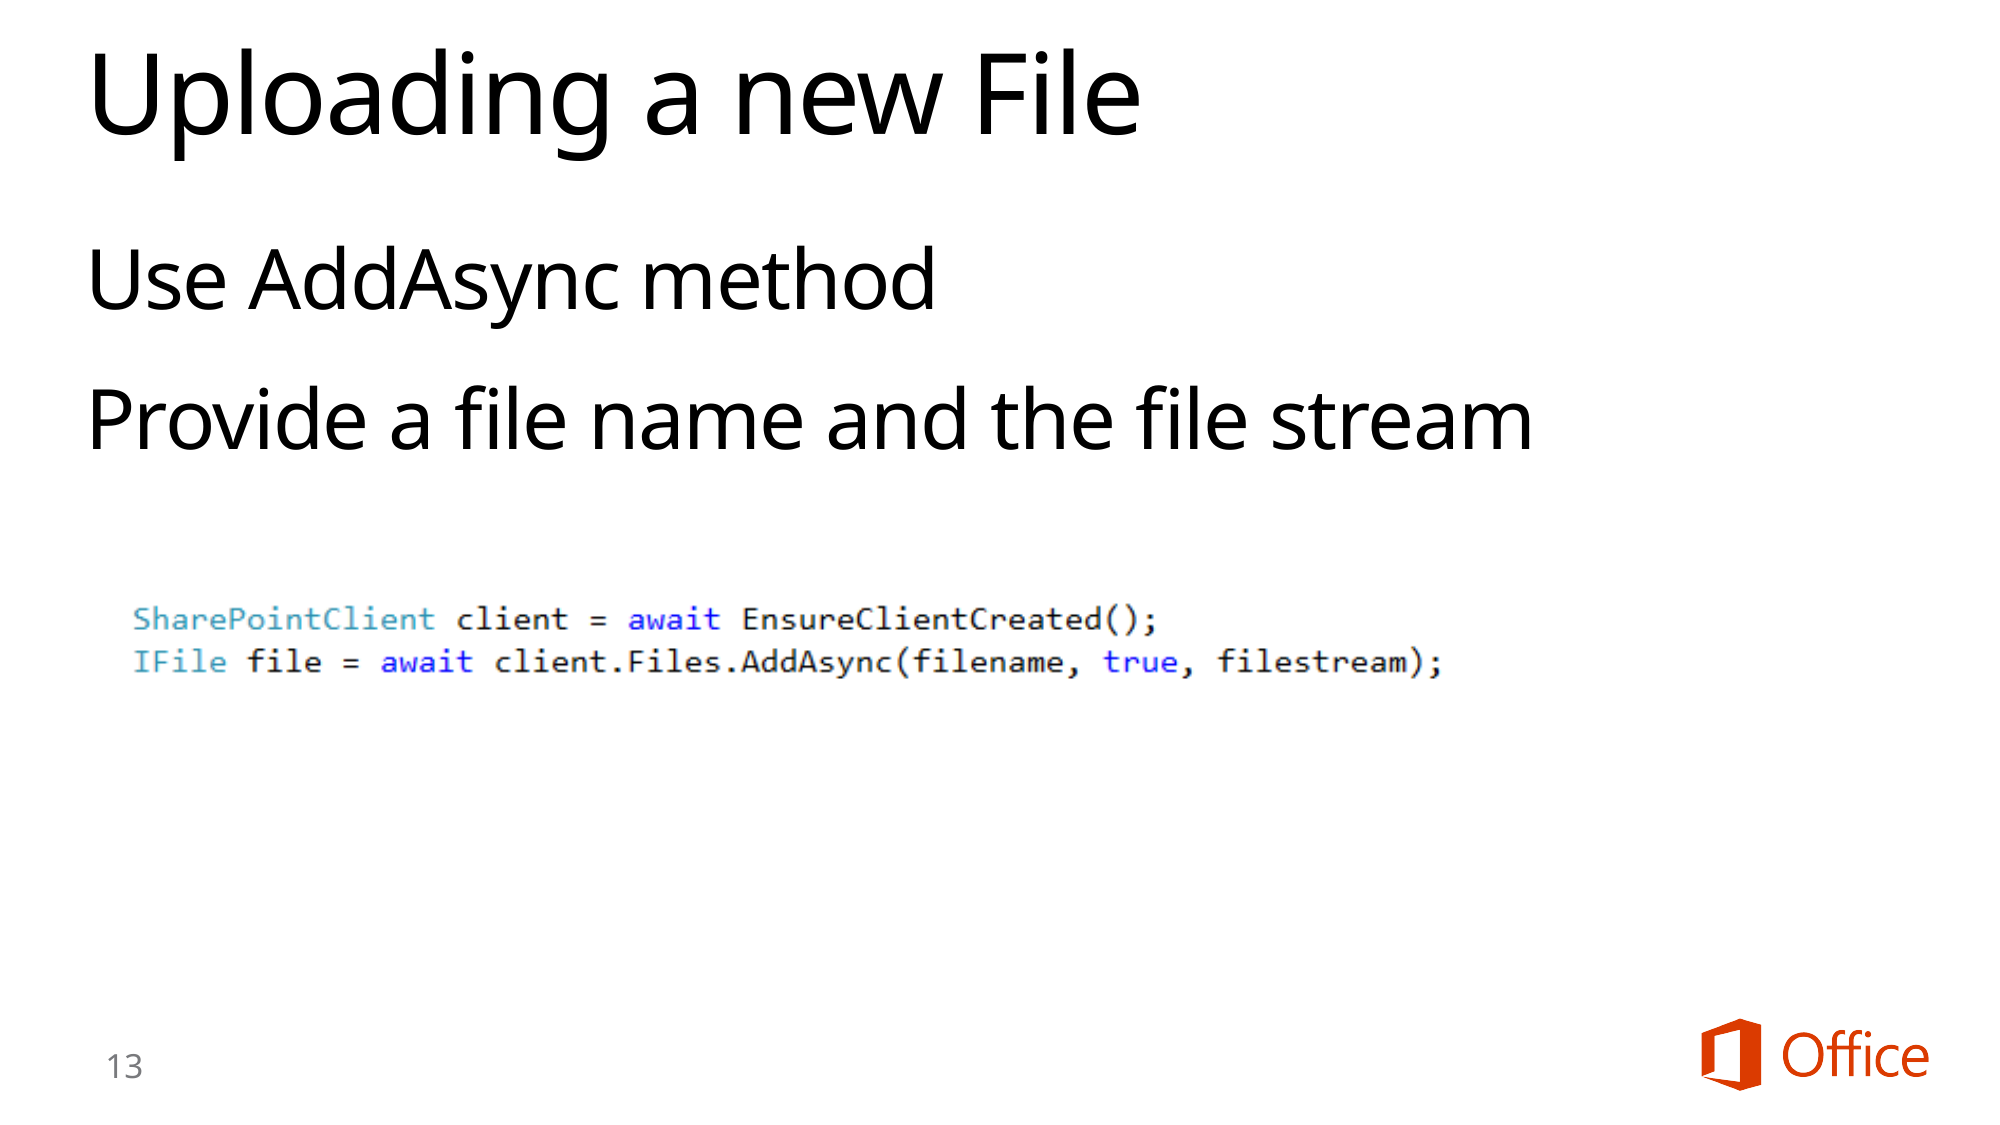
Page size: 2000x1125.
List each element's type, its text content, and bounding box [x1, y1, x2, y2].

slide_number 13 [85, 1049, 178, 1086]
picture [118, 581, 1472, 697]
title Uploading a new File [85, 37, 1914, 161]
list Use AddAsync method Provide a file name and the file stream [85, 237, 1914, 562]
picture [1670, 987, 1960, 1122]
